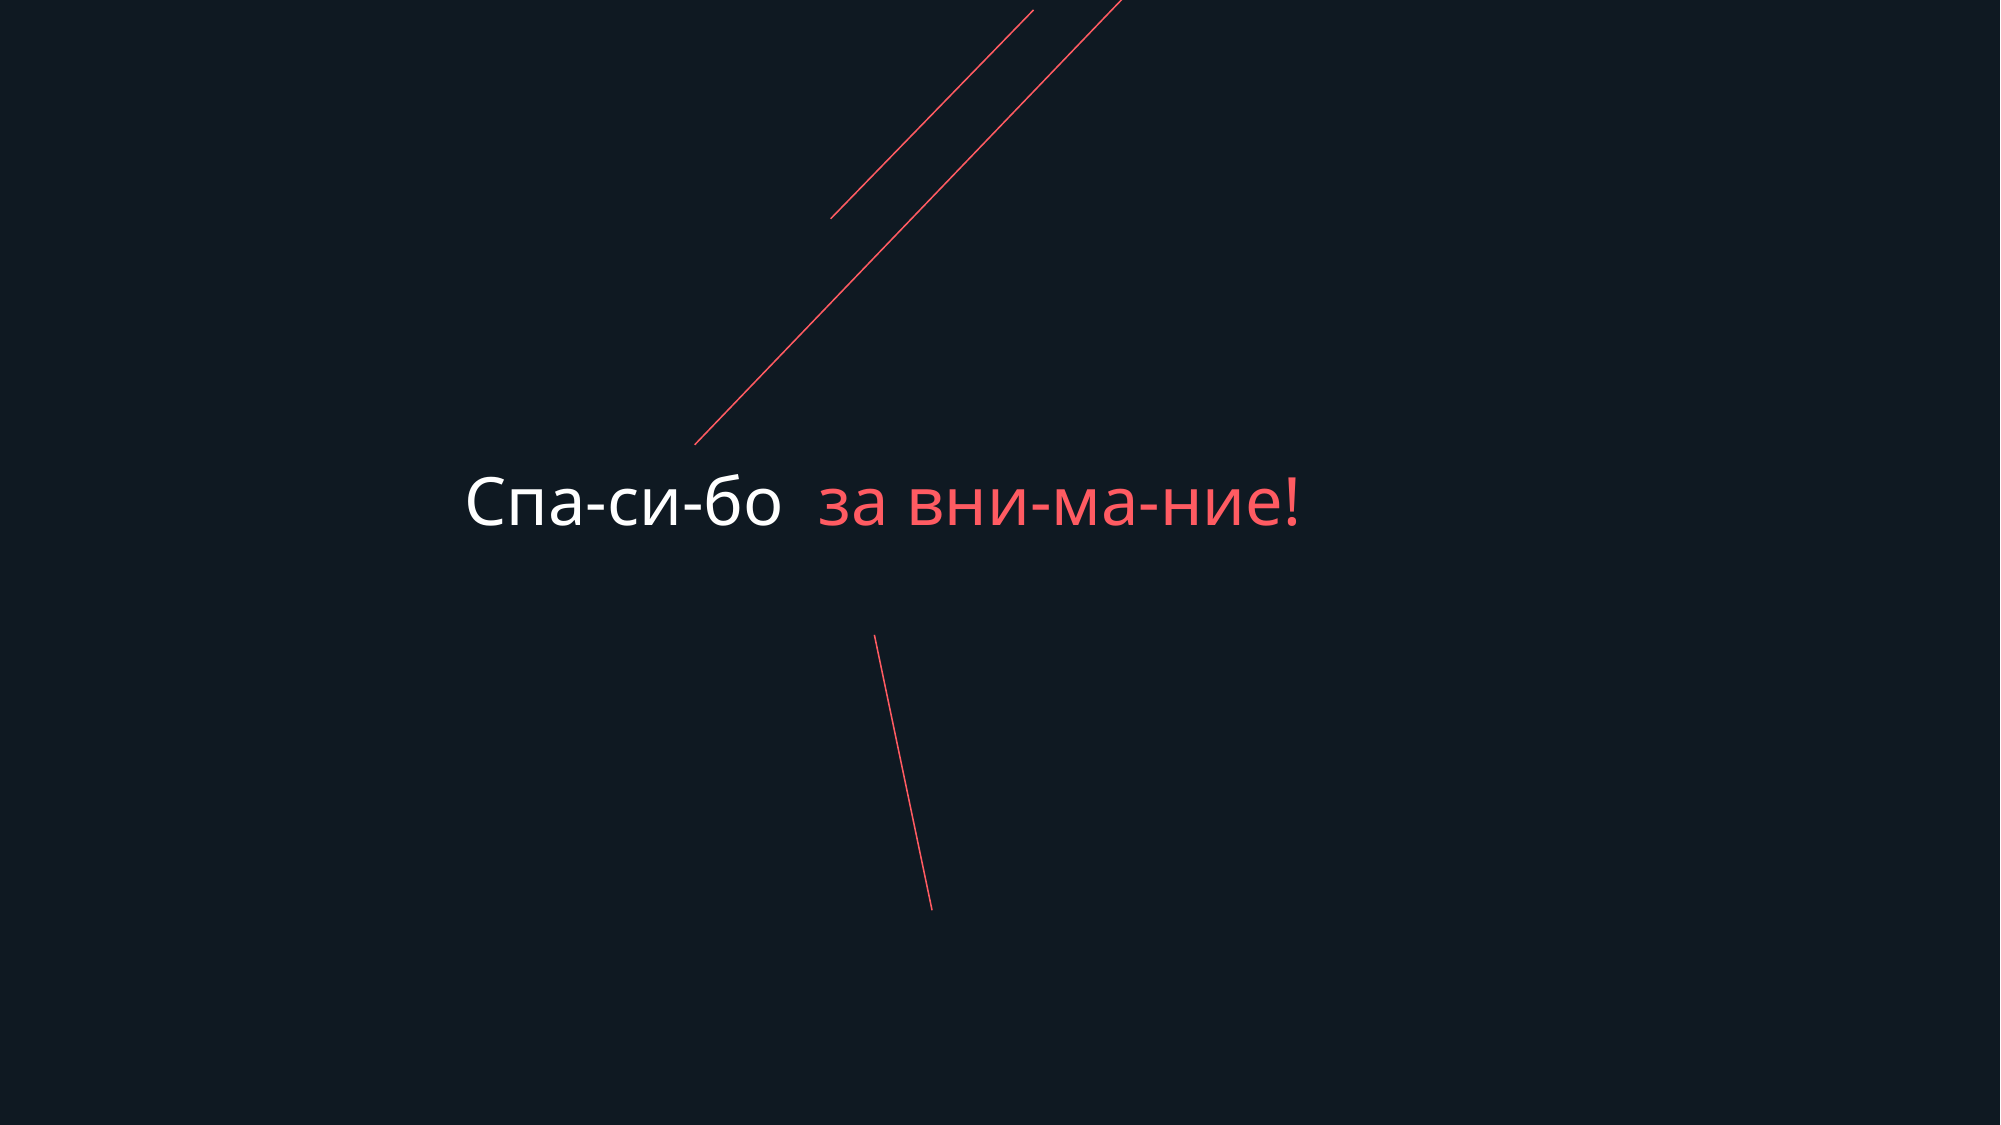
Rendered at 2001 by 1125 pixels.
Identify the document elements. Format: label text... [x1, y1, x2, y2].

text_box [874, 634, 933, 911]
title Спа-си-бо за вни-ма-ние! [449, 433, 1465, 548]
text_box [694, 0, 1126, 445]
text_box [830, 9, 1034, 220]
